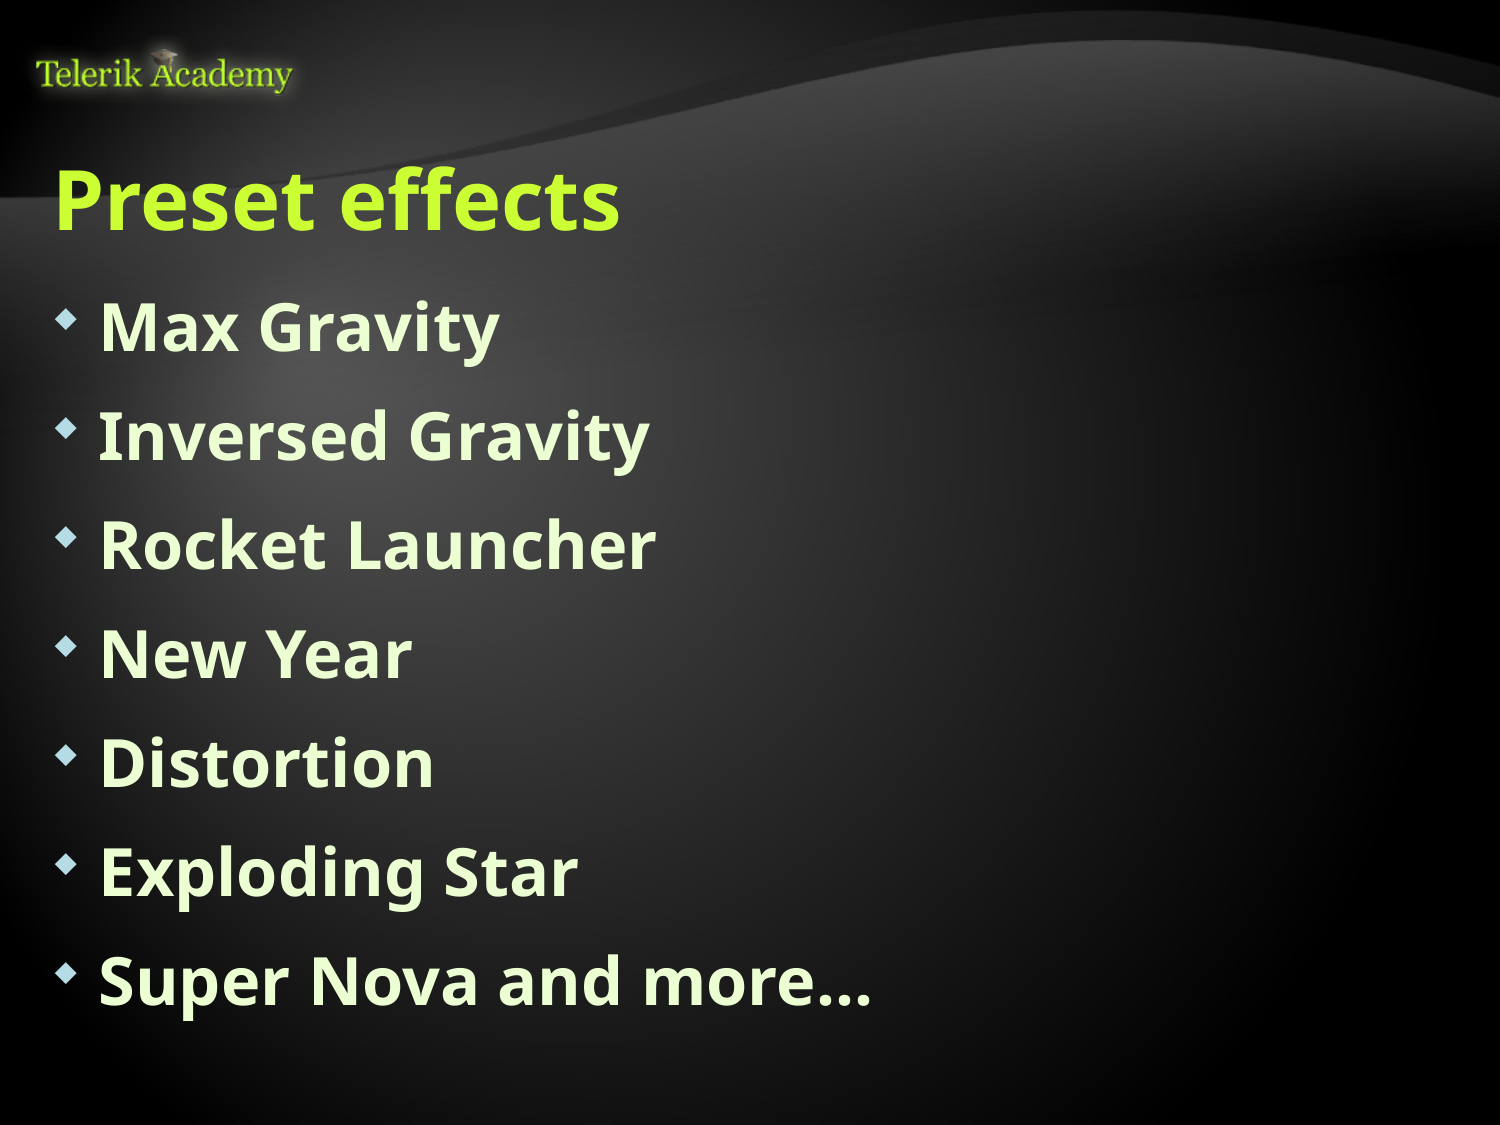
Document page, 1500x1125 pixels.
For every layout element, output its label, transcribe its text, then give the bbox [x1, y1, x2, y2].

title Preset effects [37, 136, 1463, 273]
picture [0, 0, 1500, 1125]
list Max Gravity Inversed Gravity Rocket Launcher New Year Distortion Exploding Star Super Nova and more… [37, 273, 1463, 1079]
